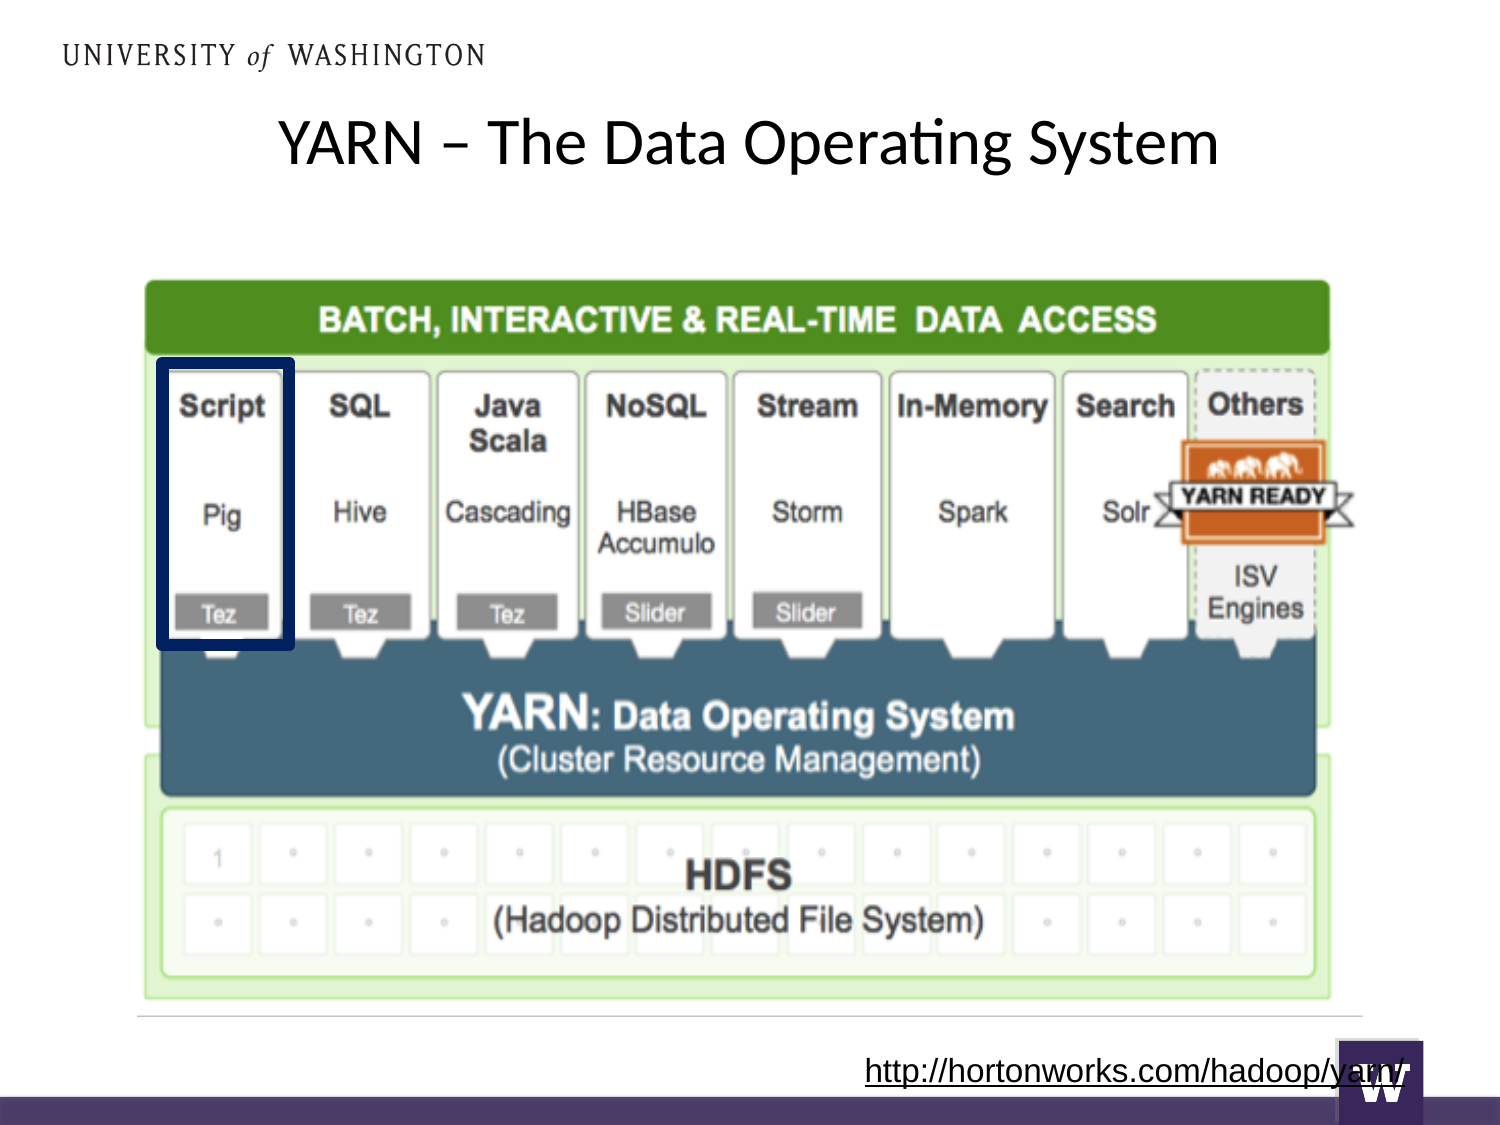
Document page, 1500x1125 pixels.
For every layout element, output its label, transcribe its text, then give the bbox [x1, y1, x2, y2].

text_box http://hortonworks.com/hadoop/yarn/ [849, 1042, 1473, 1097]
title YARN – The Data Operating System [75, 87, 1425, 188]
picture [62, 43, 484, 72]
picture [137, 268, 1363, 1019]
picture [1353, 1097, 1410, 1102]
